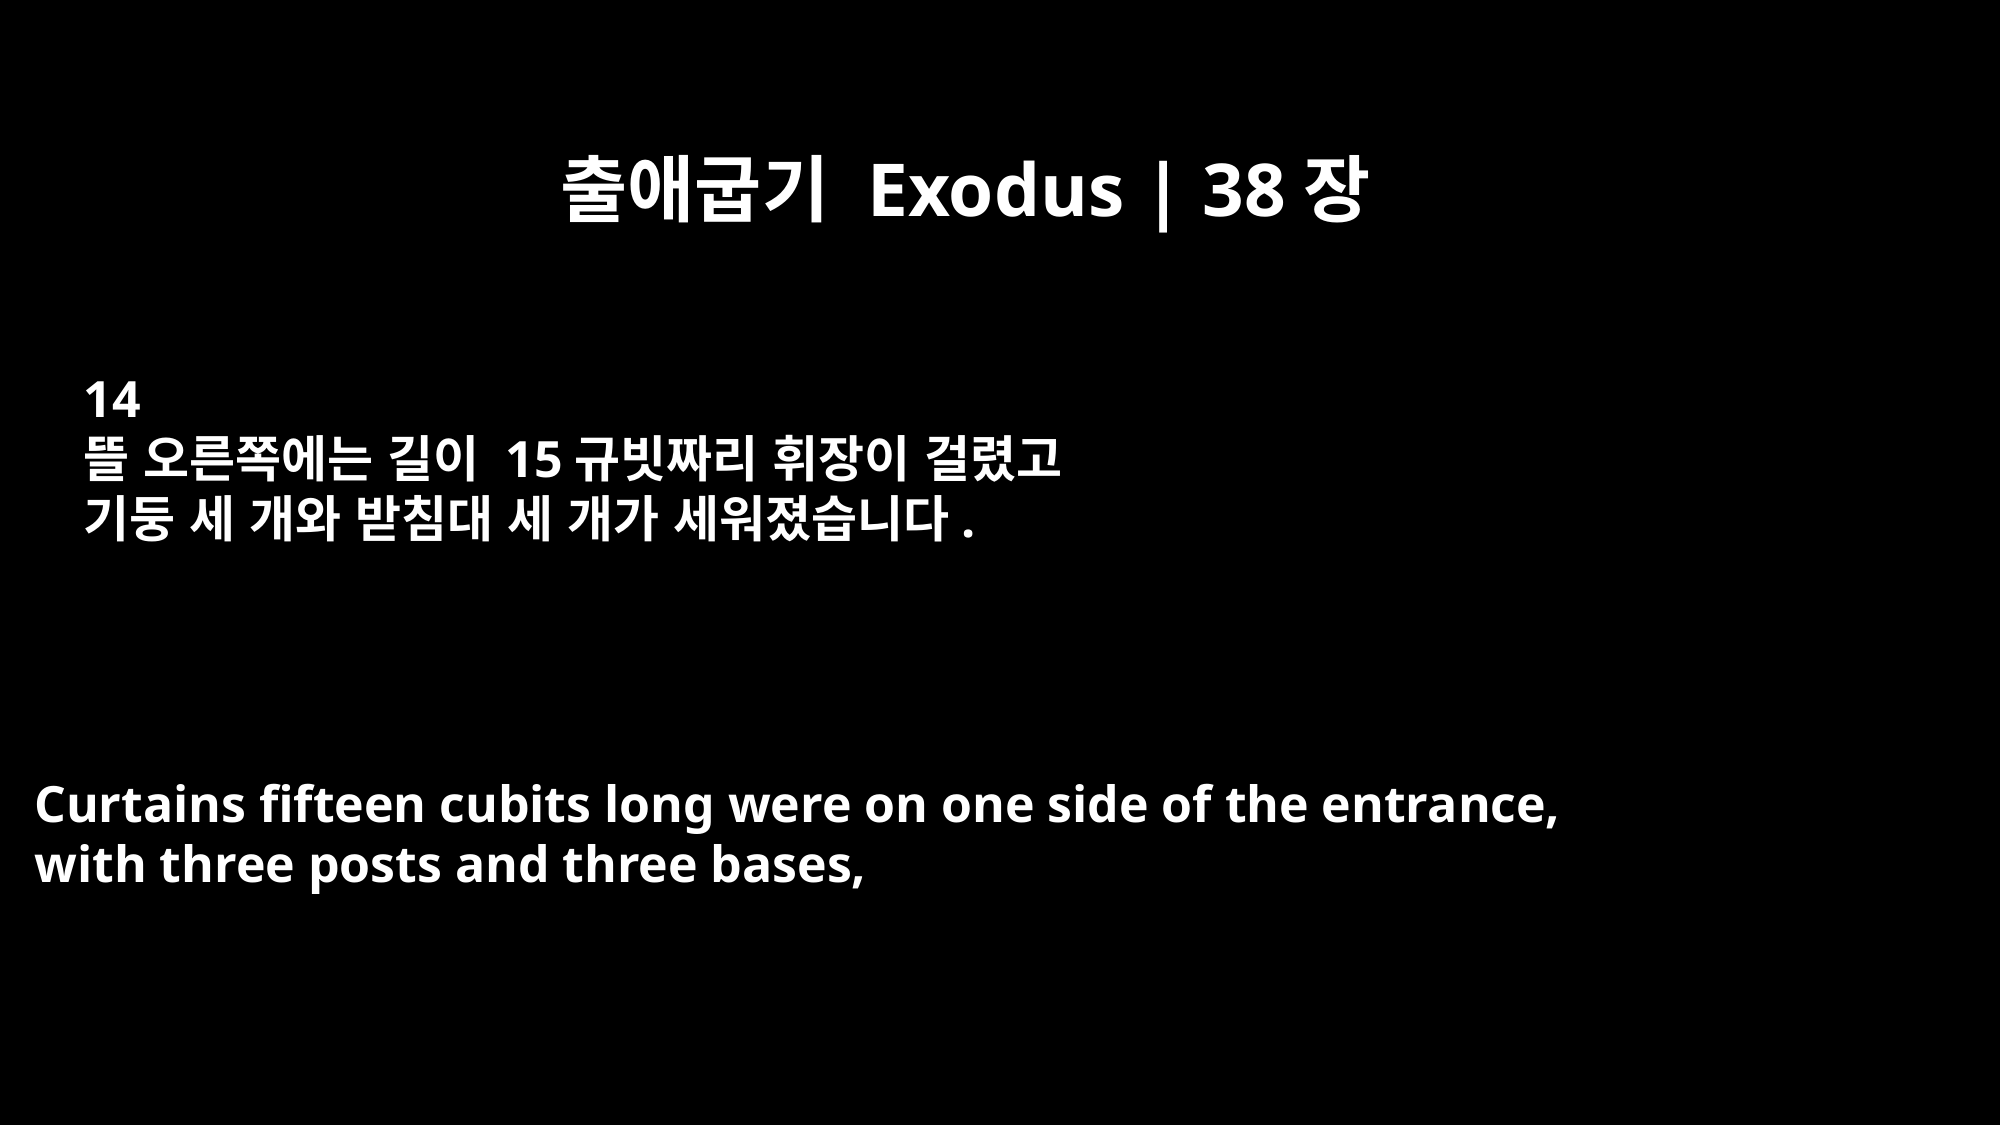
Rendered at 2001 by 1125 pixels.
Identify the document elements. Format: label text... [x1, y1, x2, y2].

text_box 출애굽기 Exodus | 38장 [545, 136, 1387, 239]
text_box 14 뜰 오른쪽에는 길이 15규빗짜리 휘장이 걸렸고 기둥 세 개와 받침대 세 개가 세워졌습니다. [68, 359, 1092, 555]
text_box Curtains fifteen cubits long were on one side of the entrance, with three posts and three bases, [19, 764, 1589, 900]
